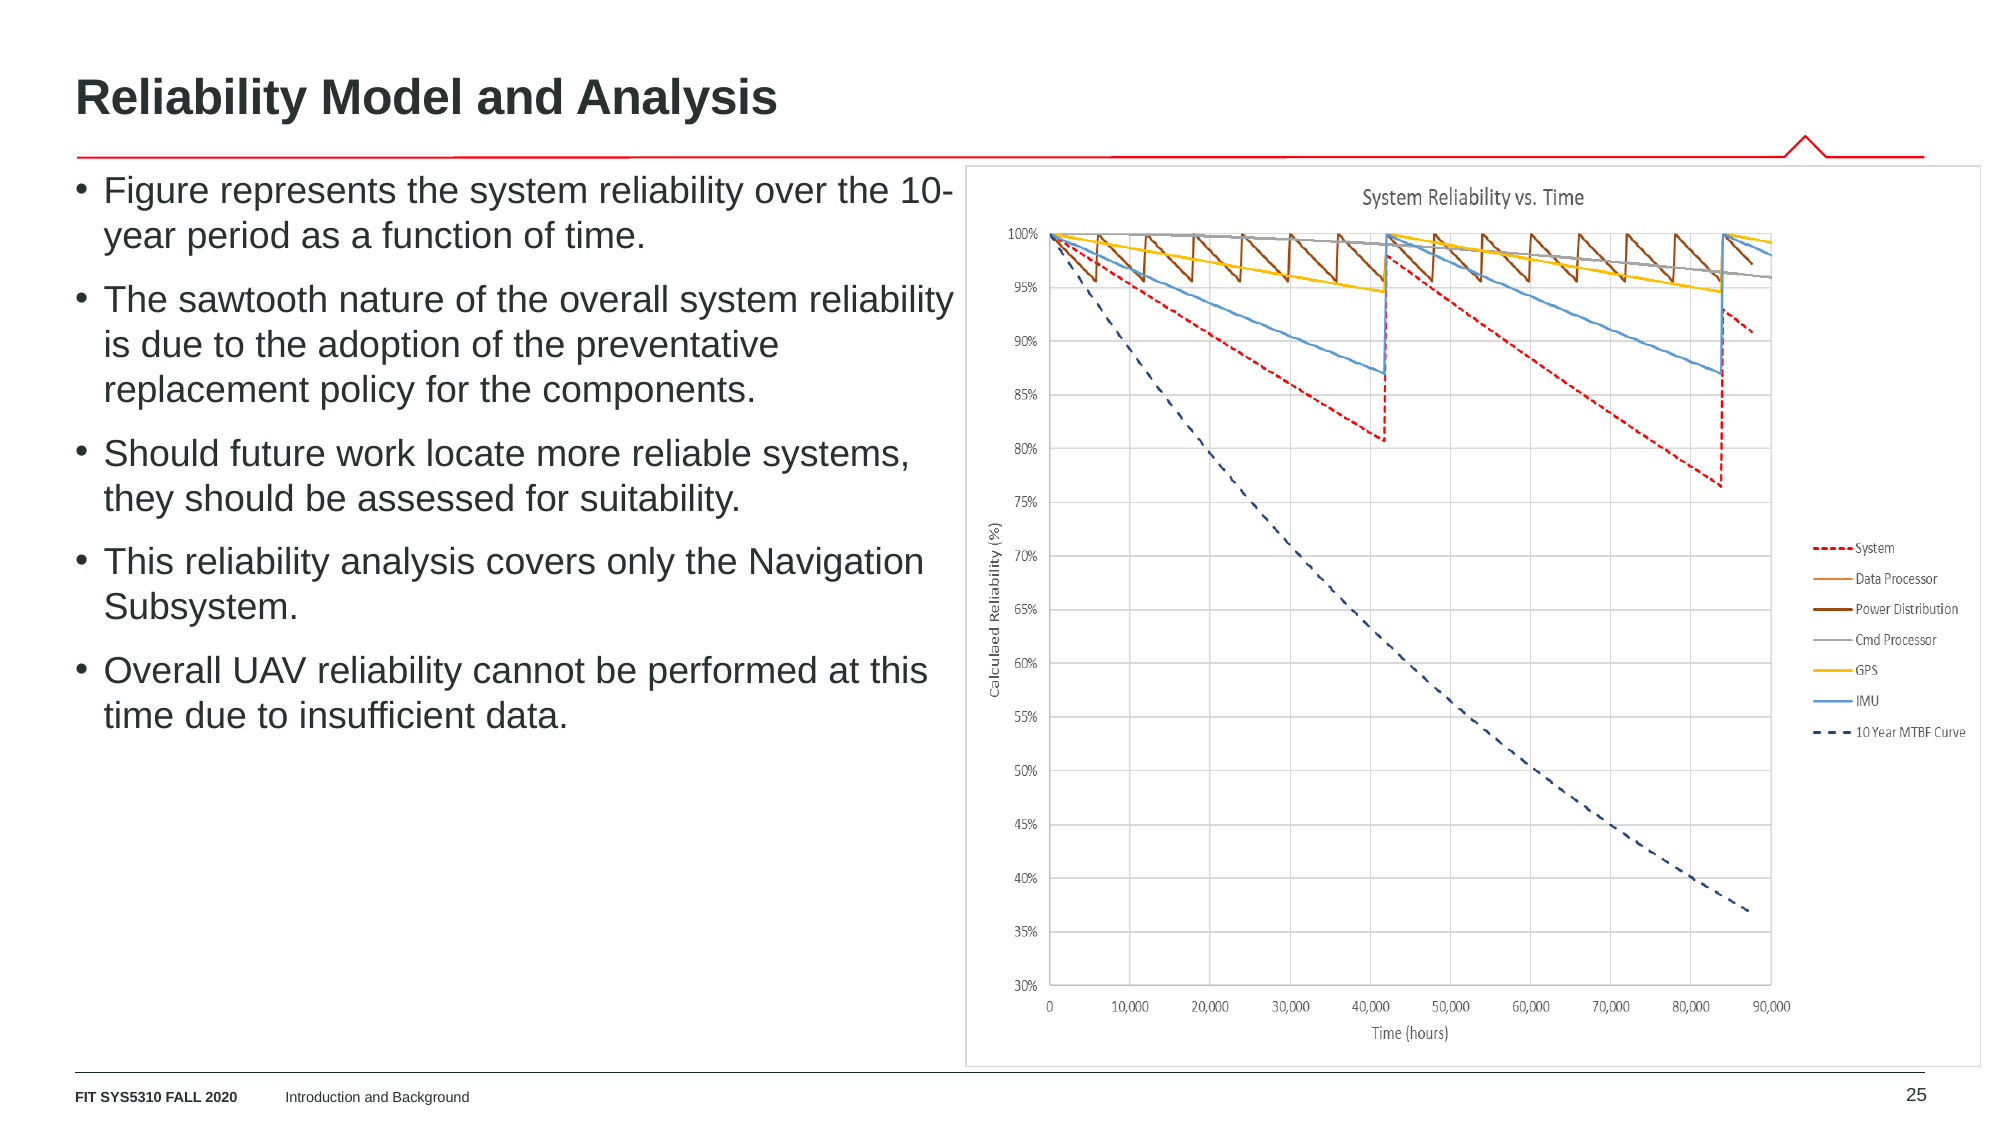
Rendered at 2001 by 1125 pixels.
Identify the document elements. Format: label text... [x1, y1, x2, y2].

picture [965, 165, 1982, 1067]
title Reliability Model and Analysis [75, 47, 1575, 153]
list Figure represents the system reliability over the 10-year period as a function of time. The sawtooth nature of the overall system reliability is due to the adoption of the preventative replacement policy for the components. Should future work locate more reliable systems, they should be assessed for suitability. This reliability analysis covers only the Navigation Subsystem. Overall UAV reliability cannot be performed at this time due to insufficient data. [75, 166, 965, 1037]
